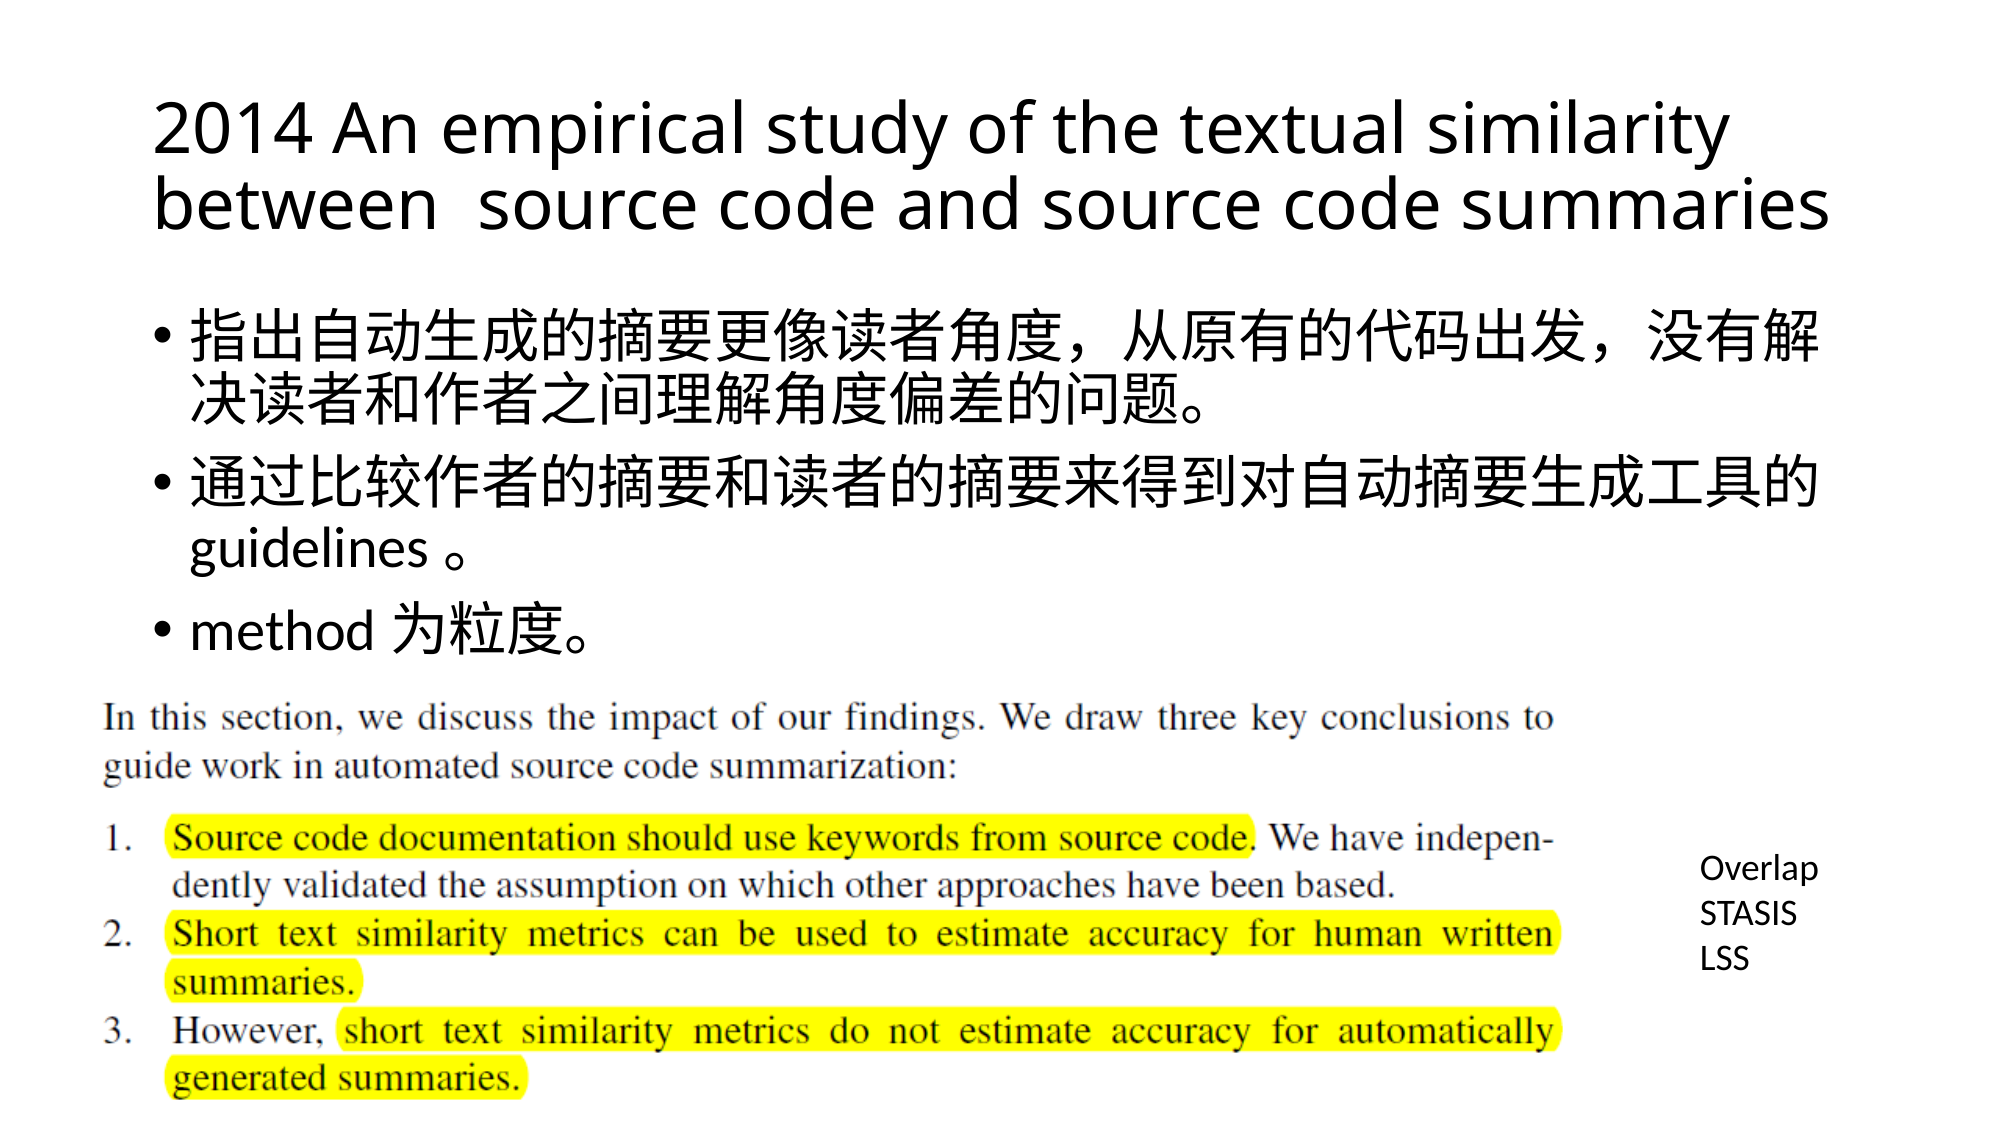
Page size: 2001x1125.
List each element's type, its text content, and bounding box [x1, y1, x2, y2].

picture [79, 672, 1588, 1114]
text_box Overlap STASIS LSS [1685, 835, 1835, 986]
list 指出自动生成的摘要更像读者角度，从原有的代码出发，没有解决读者和作者之间理解角度偏差的问题。 通过比较作者的摘要和读者的摘要来得到对自动摘要生成工具的guidelines。 method为粒度。 [137, 299, 1863, 1014]
title 2014 An empirical study of the textual similarity between source code and source code summaries [137, 59, 1863, 278]
